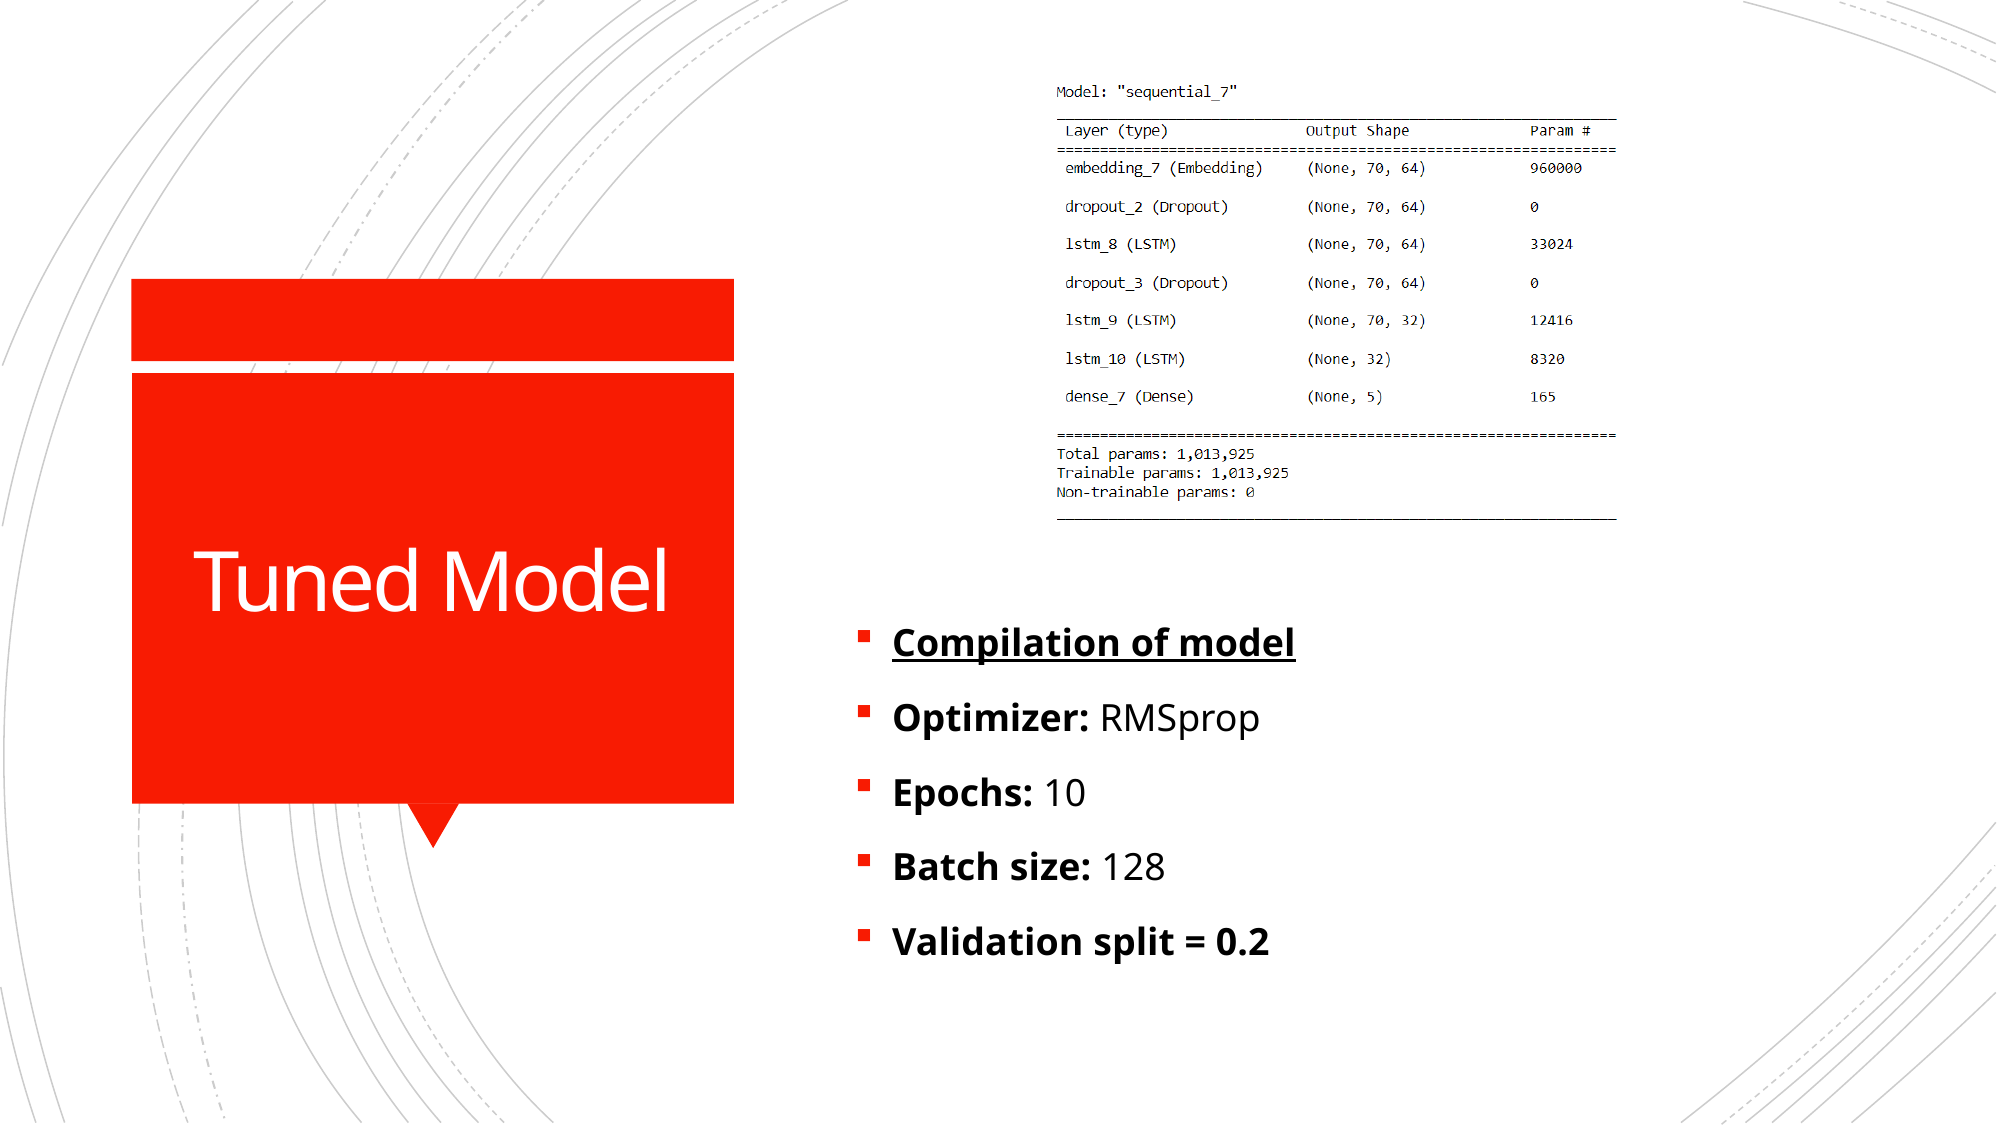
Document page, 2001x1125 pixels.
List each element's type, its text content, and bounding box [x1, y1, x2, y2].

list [1041, 75, 1670, 539]
title Tuned Model [145, 383, 721, 789]
list Compilation of model Optimizer: RMSprop Epochs: 10 Batch size: 128 Validation split = 0.2 [839, 602, 1869, 994]
